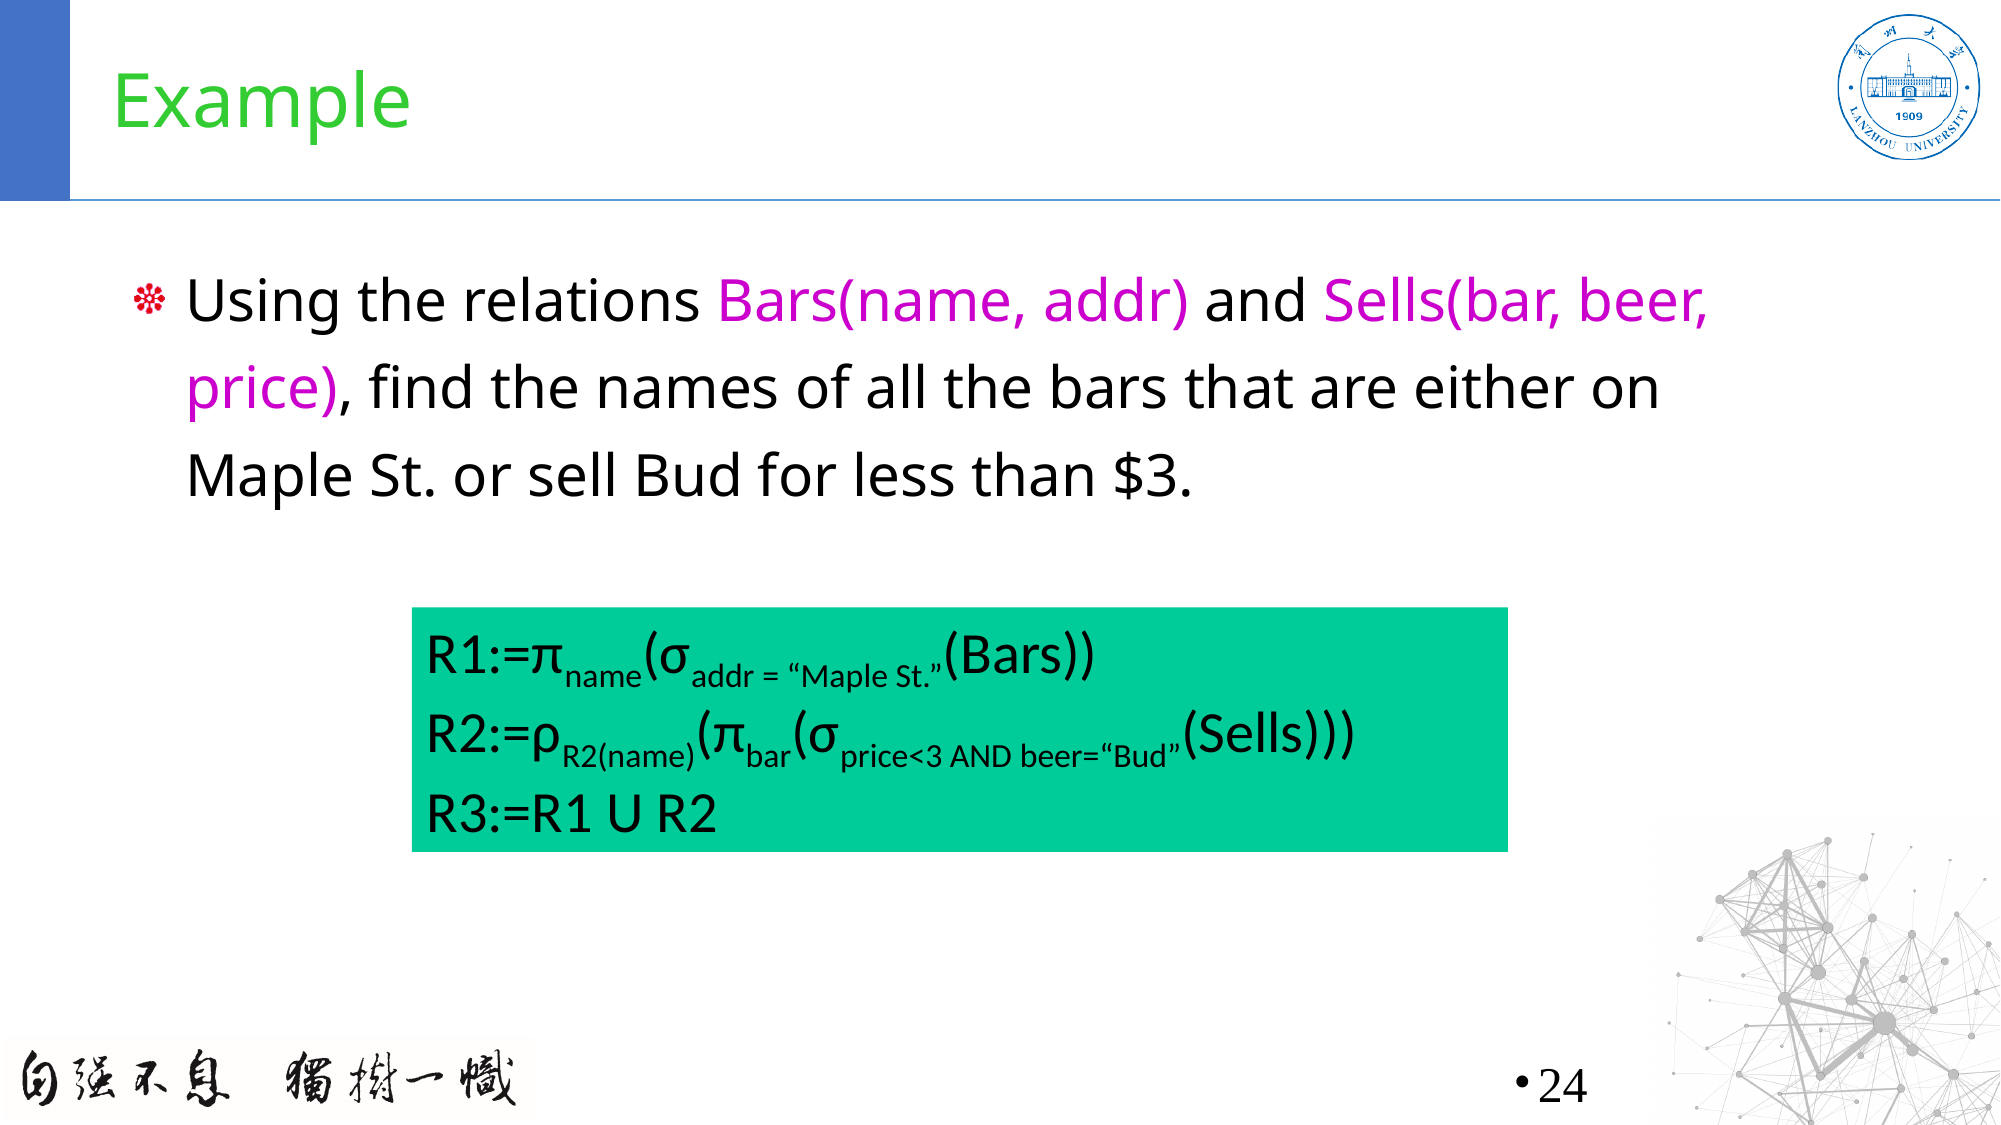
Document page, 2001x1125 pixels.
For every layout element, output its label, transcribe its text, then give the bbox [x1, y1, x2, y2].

slide_number 24 [1498, 1052, 1603, 1113]
title Example [95, 9, 1371, 197]
list Using the relations Bars(name, addr) and Sells(bar, beer, price), find the names of all the bars that are either on Maple St. or sell Bud for less than $3. [114, 238, 1815, 976]
picture [129, 277, 170, 319]
picture [1651, 817, 2001, 1125]
picture [1837, 14, 1998, 160]
text_box R1:=πname(σaddr = “Maple St.”(Bars)) R2:=ρR2(name)(πbar(σprice<3 AND beer=“Bud”(Sells))) R3:=R1 U R2 [411, 607, 1508, 852]
picture [3, 1037, 535, 1119]
